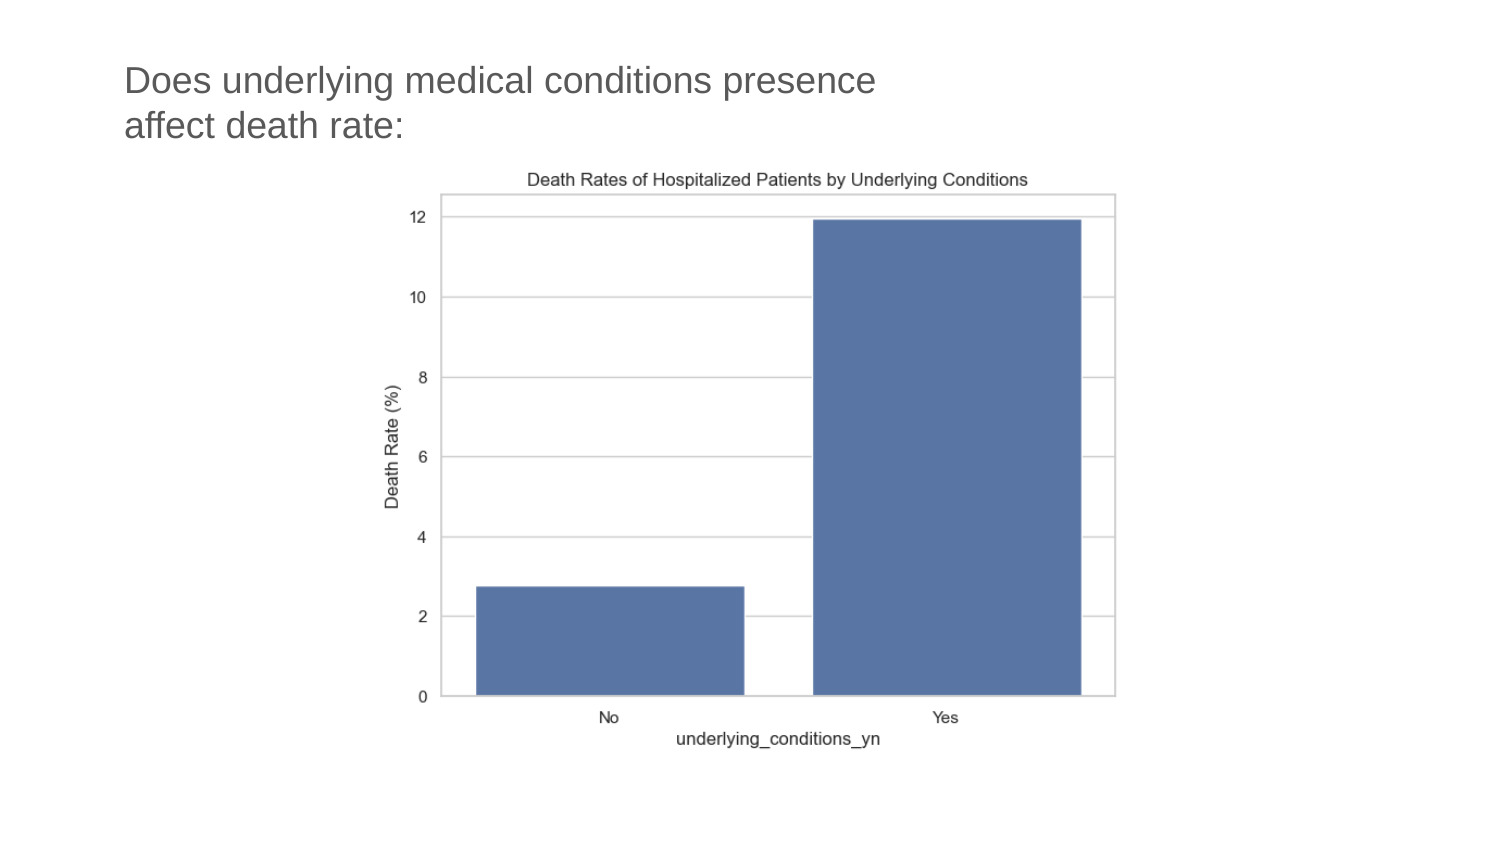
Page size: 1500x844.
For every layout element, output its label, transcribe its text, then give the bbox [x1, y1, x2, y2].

picture [375, 161, 1125, 760]
text_box Does underlying medical conditions presence affect death rate: [109, 40, 984, 161]
